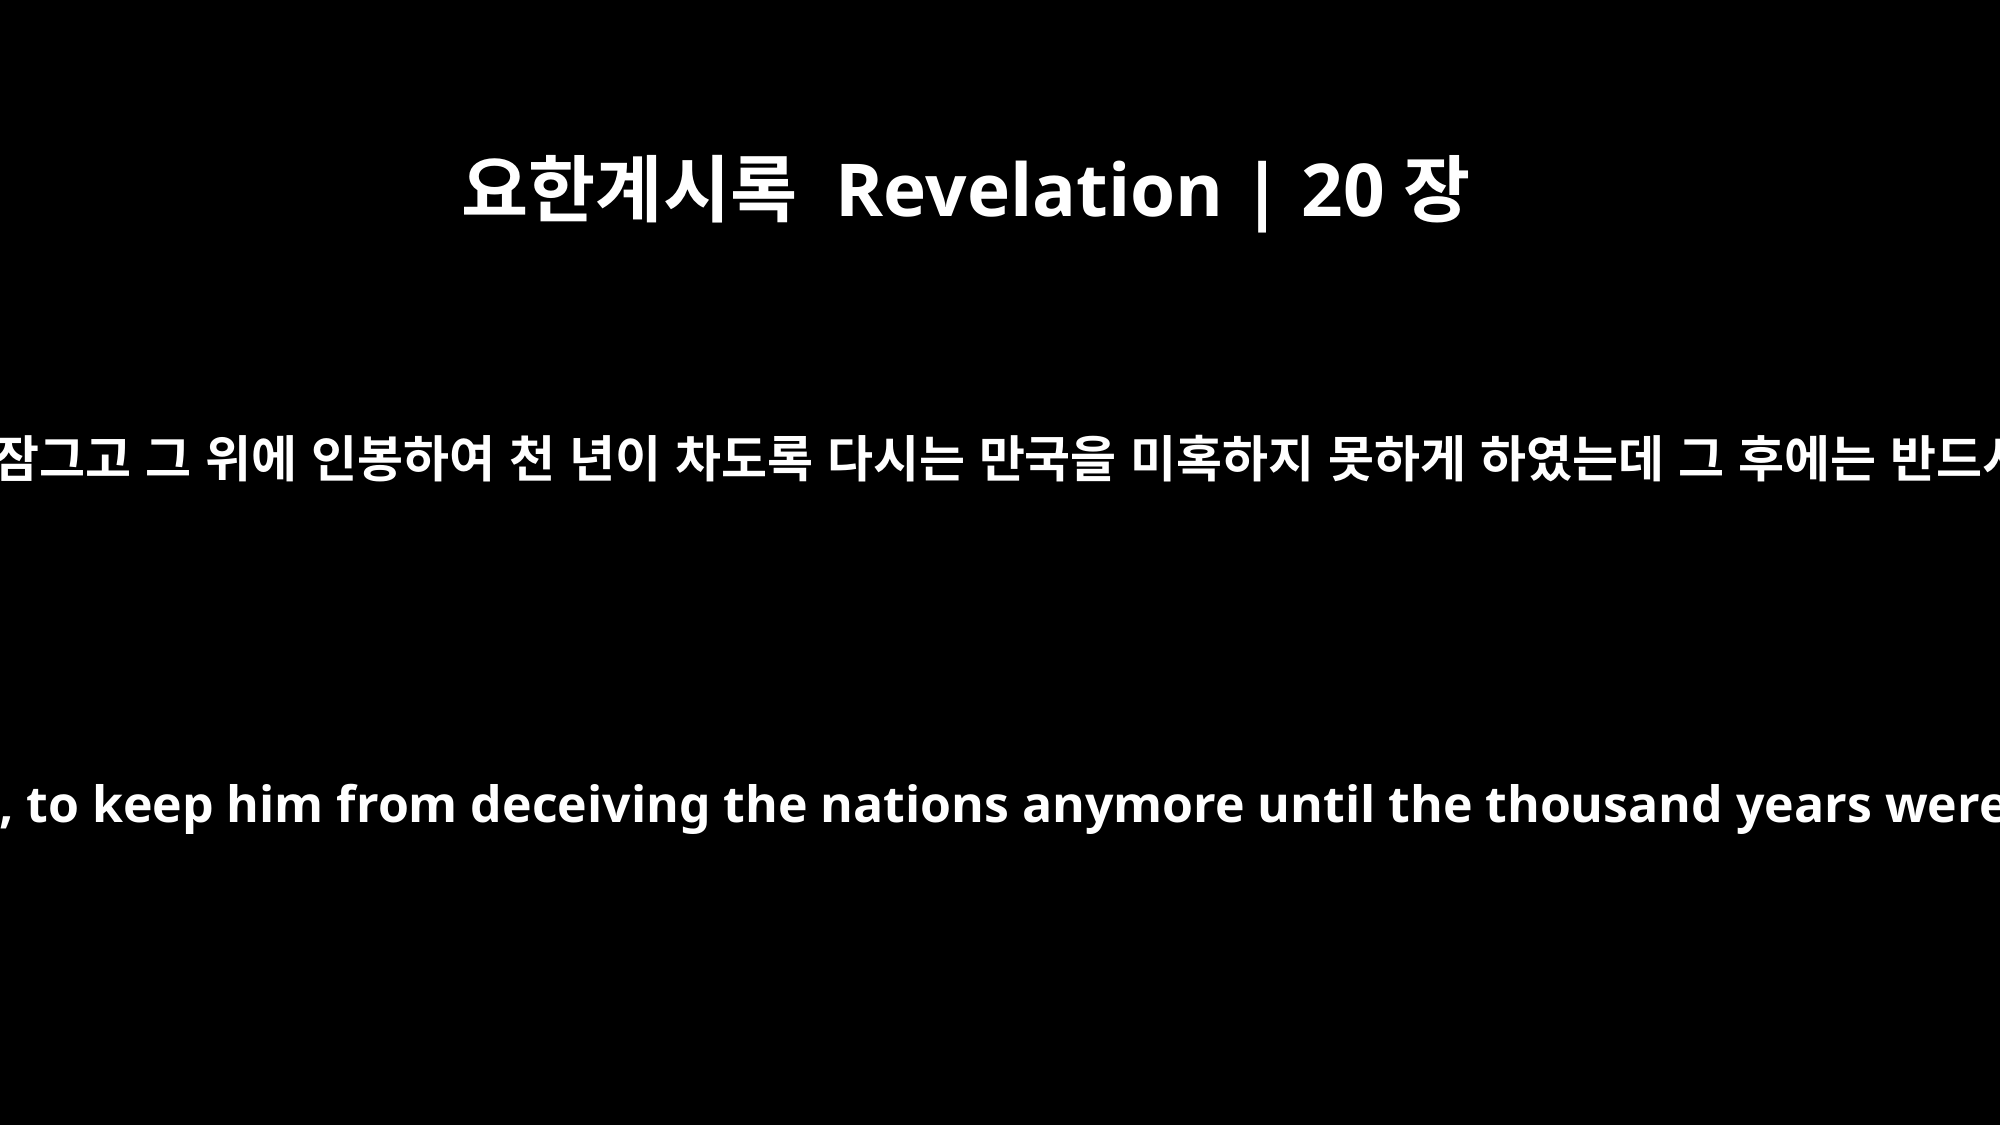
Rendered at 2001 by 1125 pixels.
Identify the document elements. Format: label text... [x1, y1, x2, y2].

text_box 요한계시록 Revelation | 20장 [446, 136, 1486, 239]
text_box 3 무저갱에 던져 넣어 잠그고 그 위에 인봉하여 천 년이 차도록 다시는 만국을 미혹하지 못하게 하였는데 그 후에는 반드시 잠깐 놓이리라 [0, 359, 2000, 495]
text_box He threw him into the Abyss, and locked and sealed it over him, to keep him from deceiving the nations anymore until the thousand years were ended. After that, he must be set free for a short time. [0, 764, 2000, 840]
